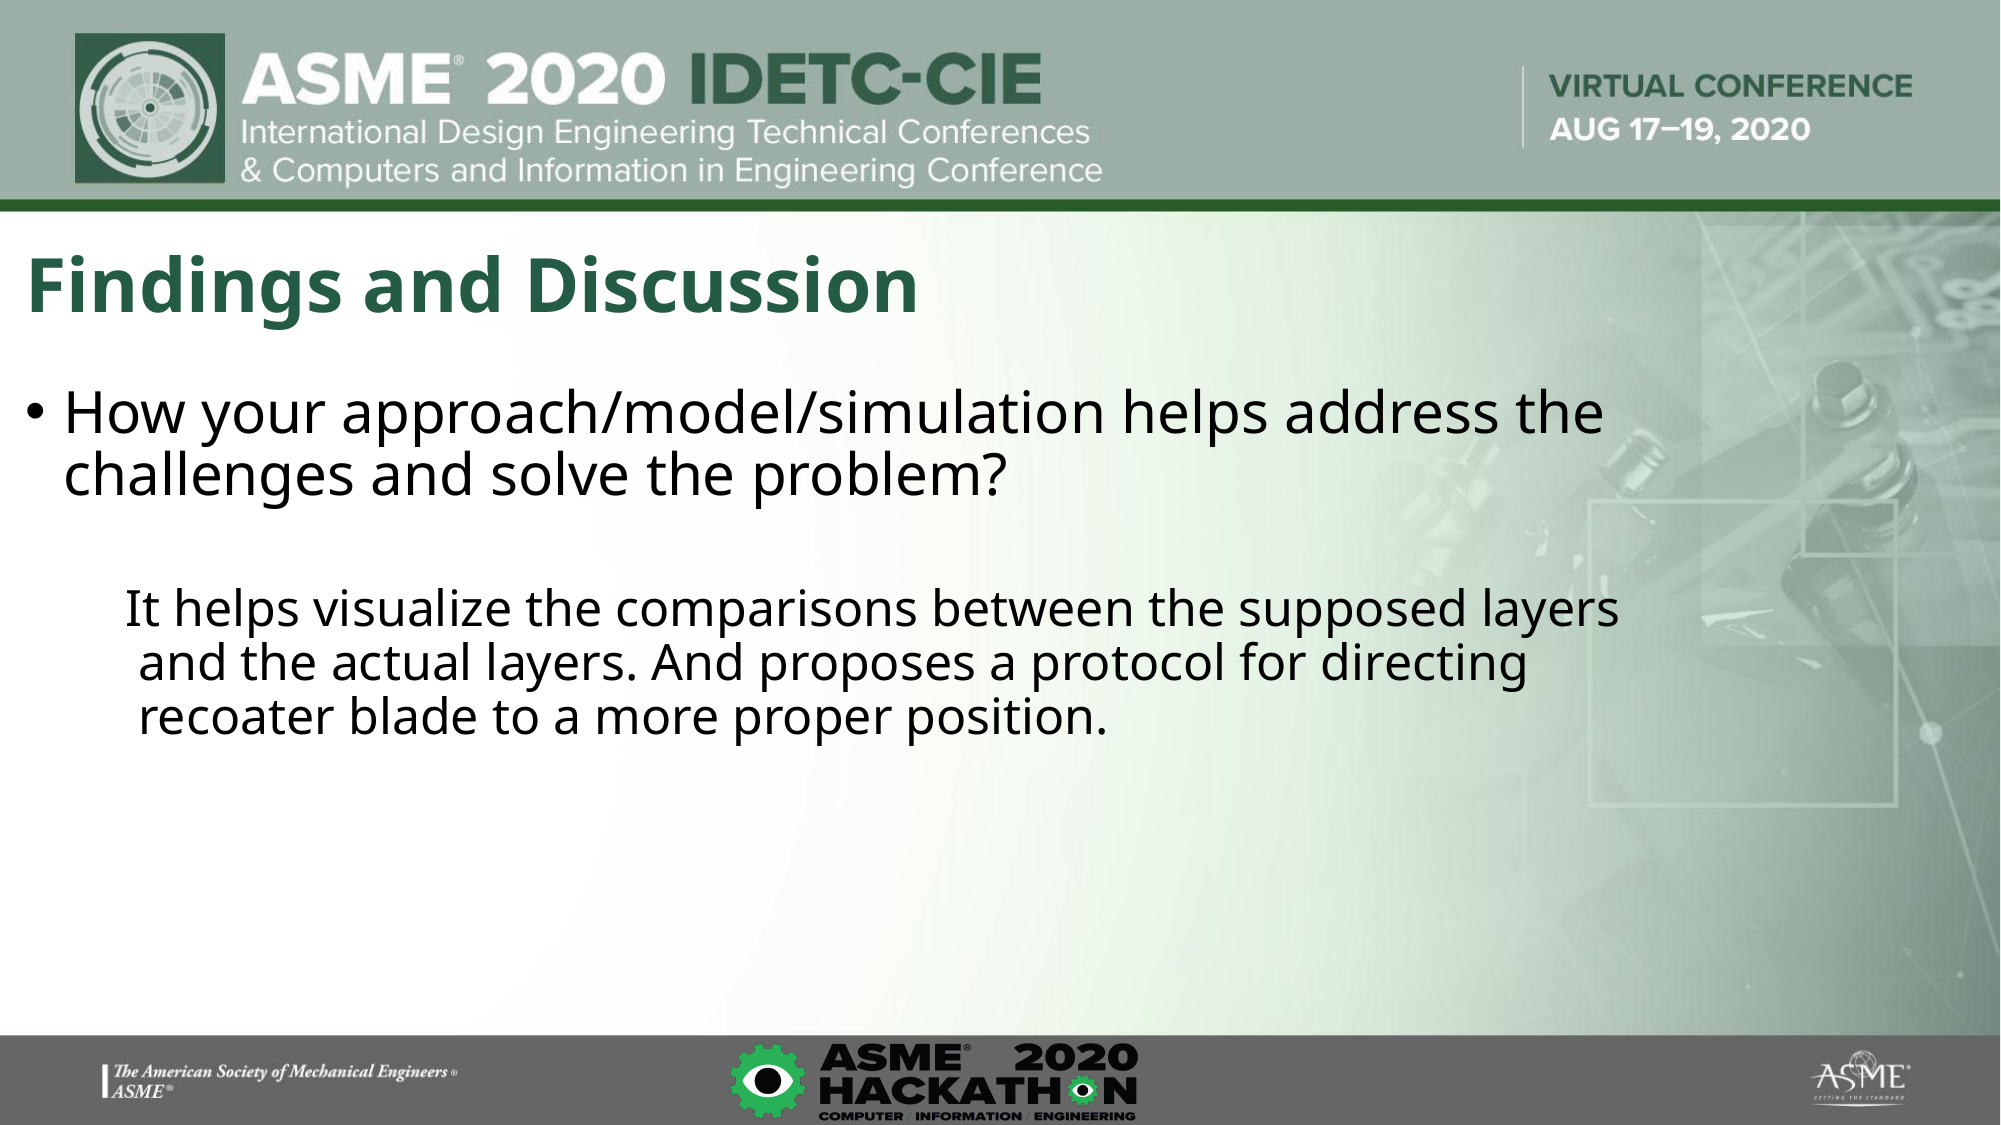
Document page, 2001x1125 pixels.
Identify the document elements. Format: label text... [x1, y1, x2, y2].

title Findings and Discussion [10, 219, 1736, 358]
picture [0, 0, 2001, 1125]
list How your approach/model/simulation helps address the challenges and solve the problem? It helps visualize the comparisons between the supposed layers and the actual layers. And proposes a protocol for directing recoater blade to a more proper position. [10, 375, 1736, 1012]
